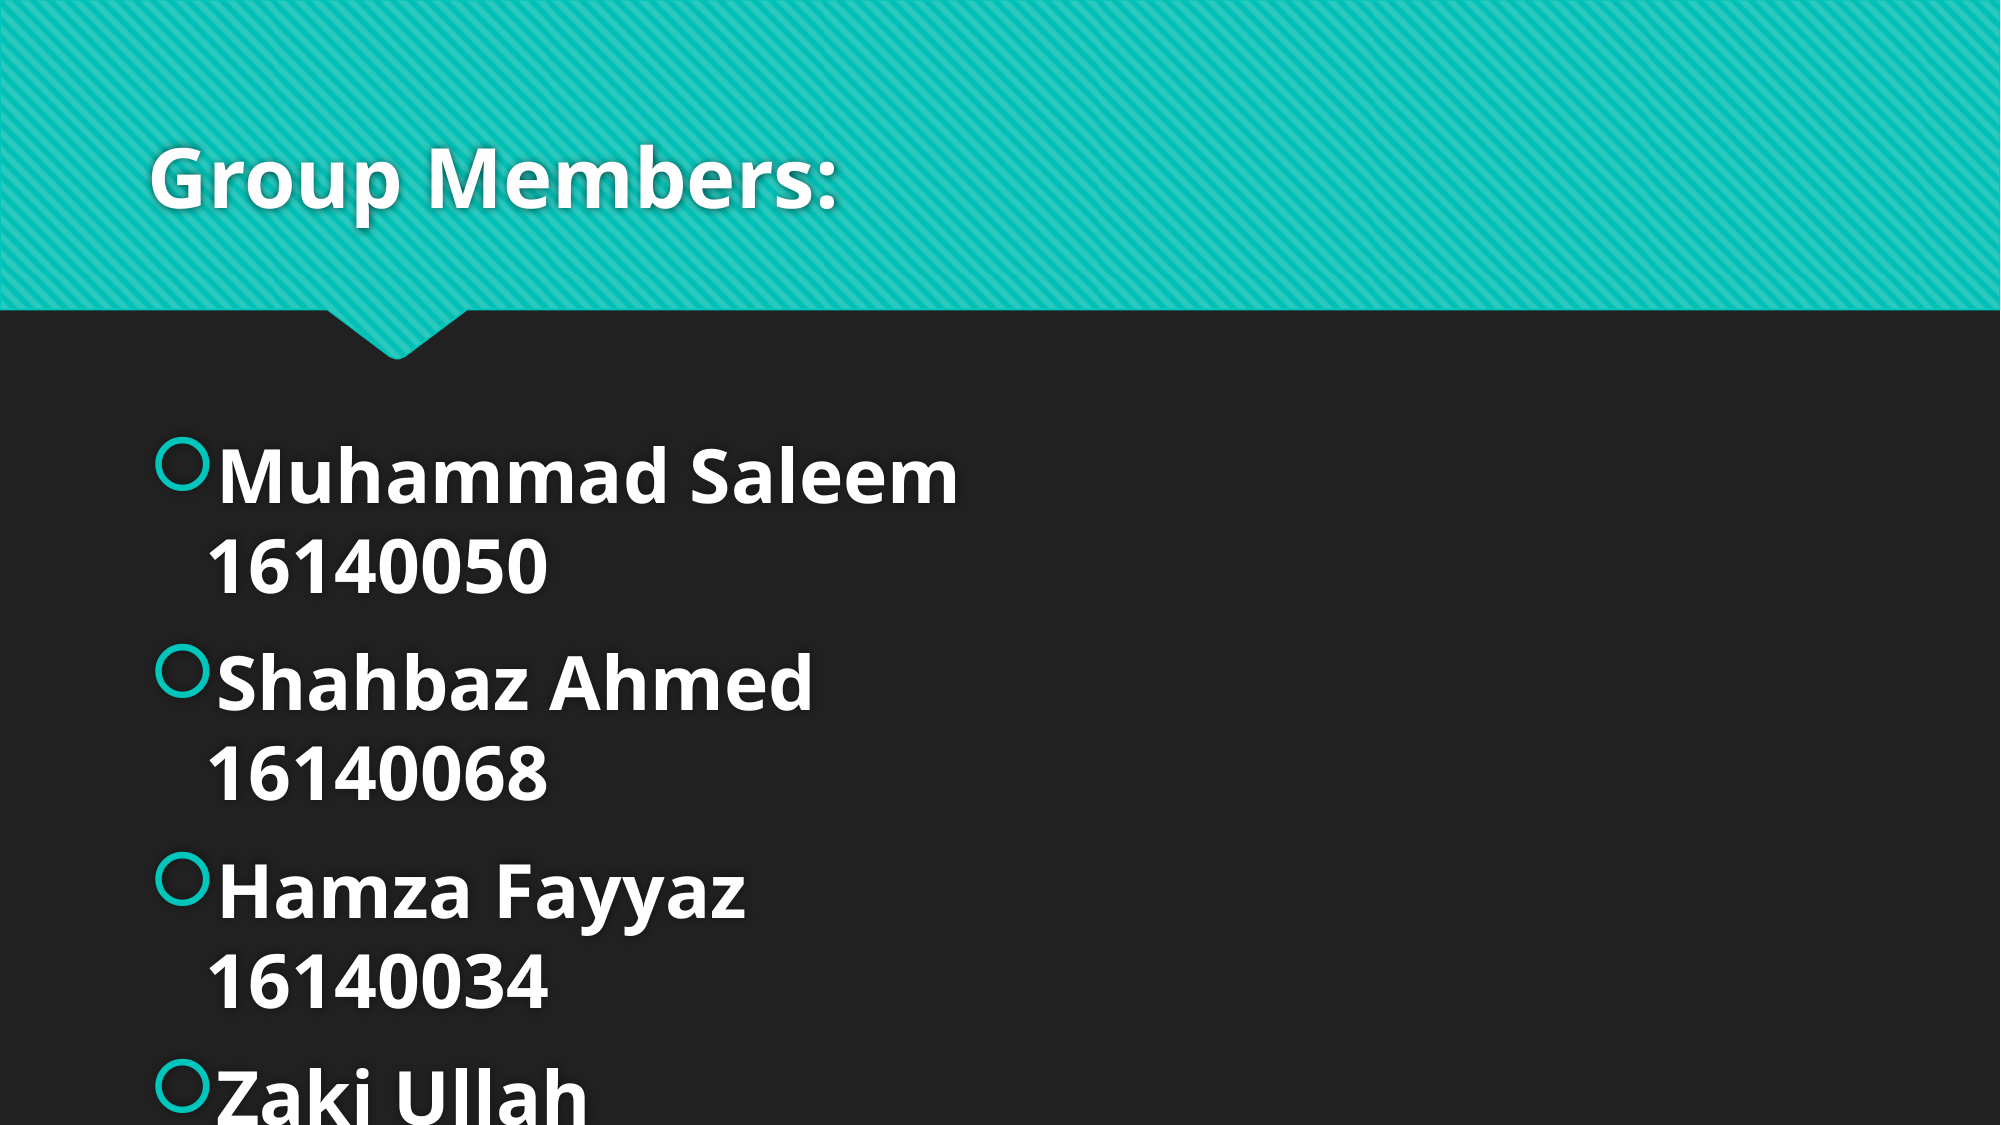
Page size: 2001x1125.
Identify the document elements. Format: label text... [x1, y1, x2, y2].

title Group Members: [132, 73, 1868, 233]
list Muhammad Saleem 16140050 Shahbaz Ahmed 16140068 Hamza Fayyaz 16140034 Zaki Ullah 16140089 [134, 420, 1866, 1125]
